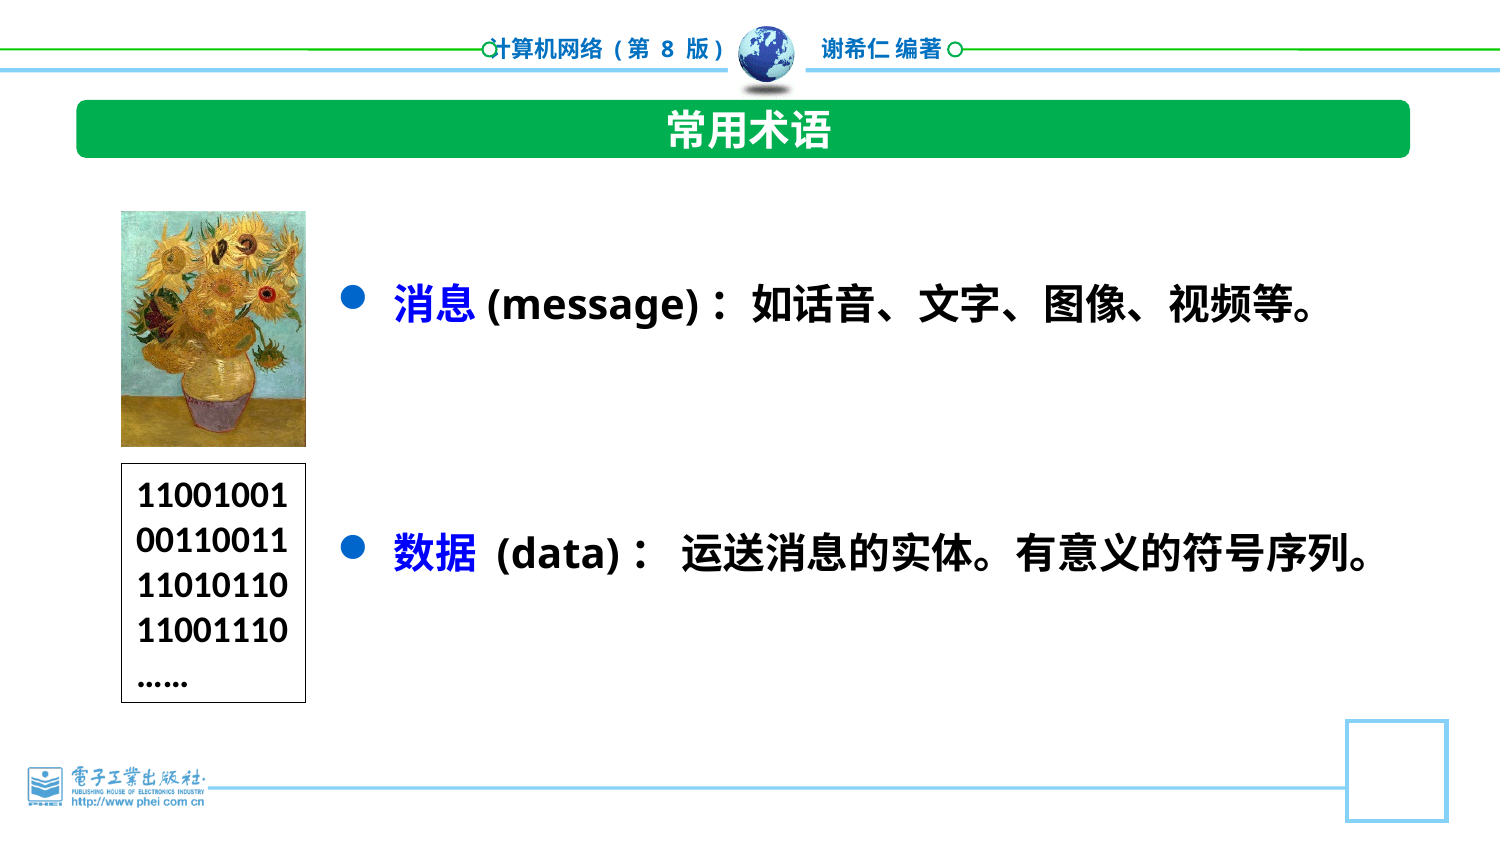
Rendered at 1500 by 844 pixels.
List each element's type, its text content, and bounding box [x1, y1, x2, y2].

picture [736, 24, 796, 99]
picture [120, 211, 306, 447]
list 常用术语 [204, 99, 1293, 158]
picture [23, 764, 208, 809]
list 消息(message)：如话音、文字、图像、视频等。 数据 (data)： 运送消息的实体。有意义的符号序列。 [322, 257, 1410, 671]
text_box 11001001001100111101011011001110…… [121, 463, 306, 703]
